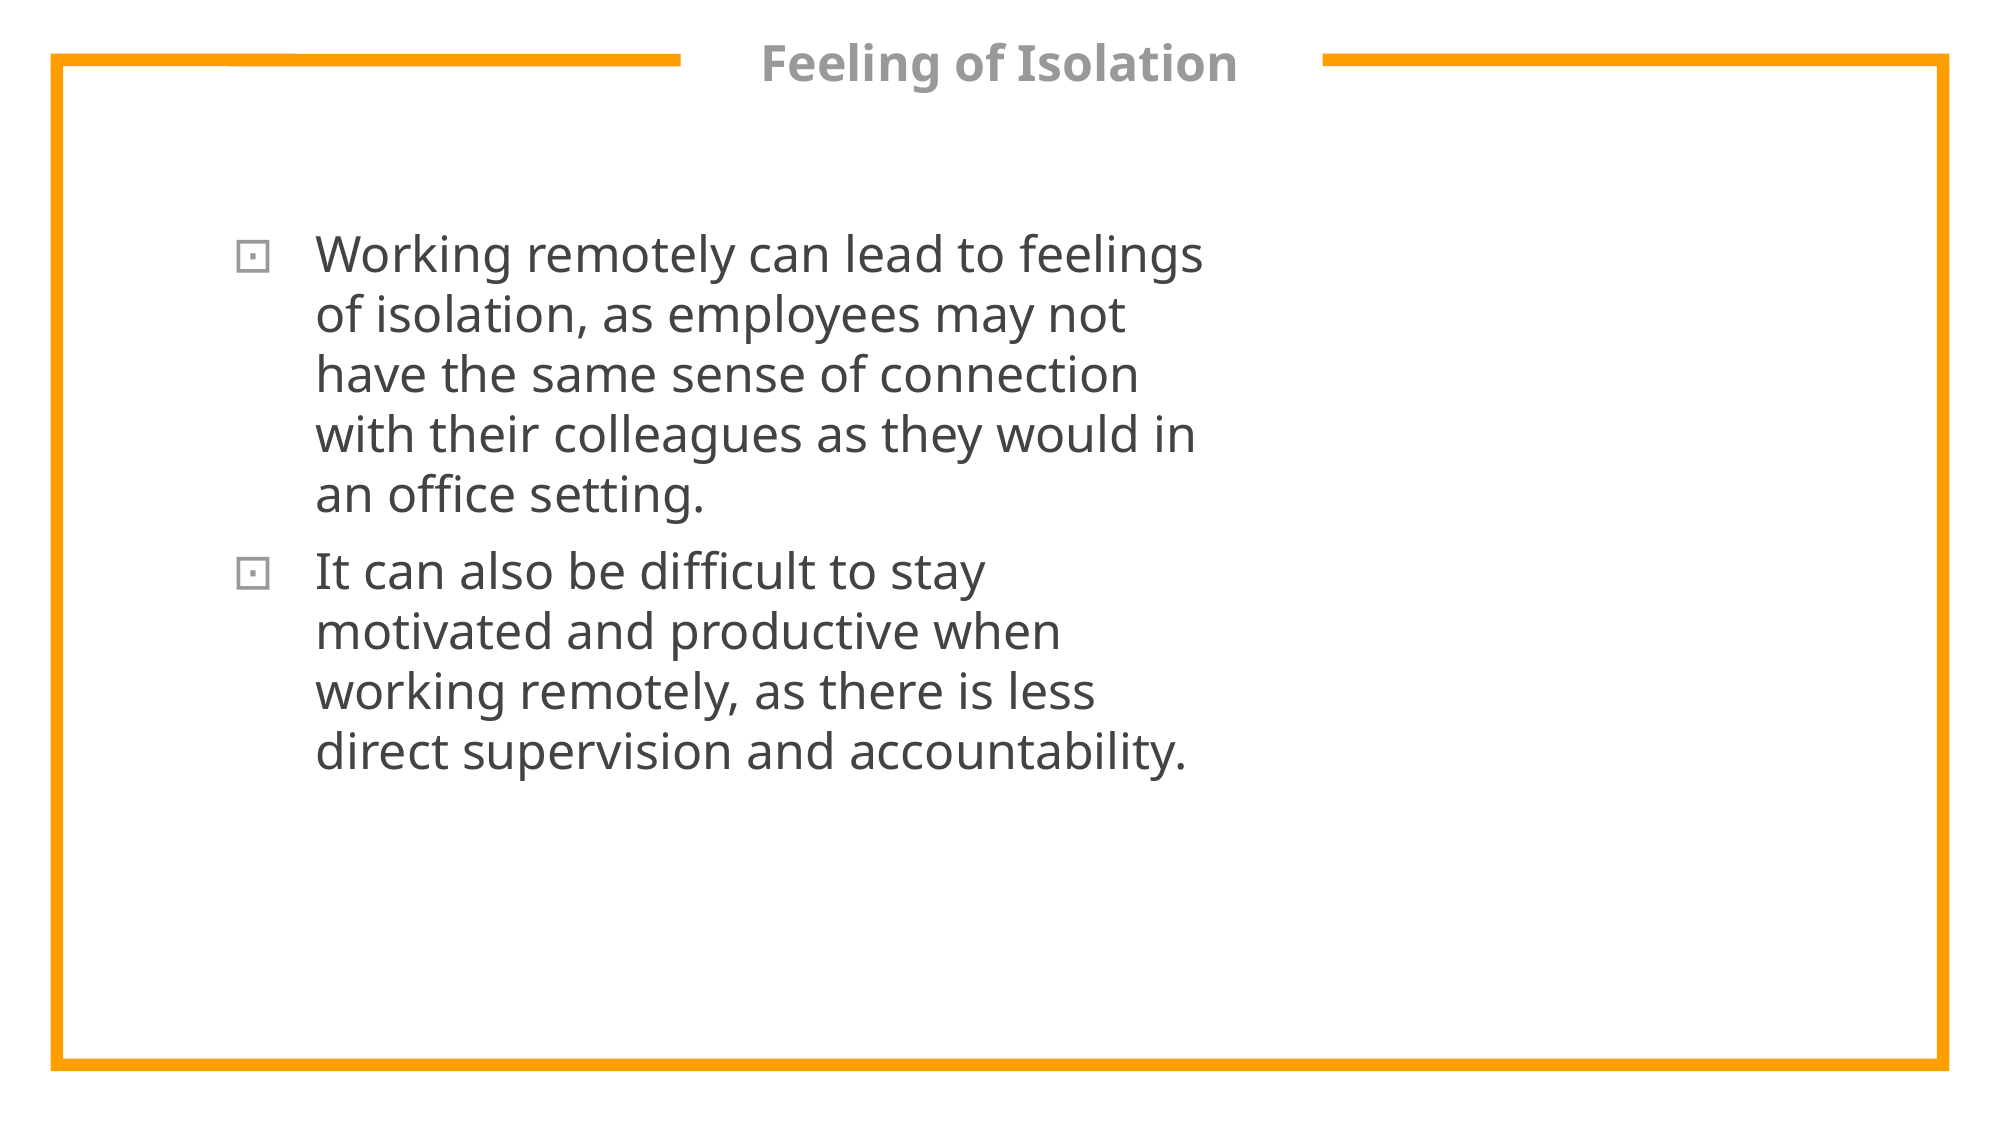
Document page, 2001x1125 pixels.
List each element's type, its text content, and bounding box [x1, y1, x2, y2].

list Working remotely can lead to feelings of isolation, as employees may not have the same sense of connection with their colleagues as they would in an office setting. It can also be difficult to stay motivated and productive when working remotely, as there is less direct supervision and accountability. [200, 207, 1242, 918]
title Feeling of Isolation [709, 21, 1291, 101]
